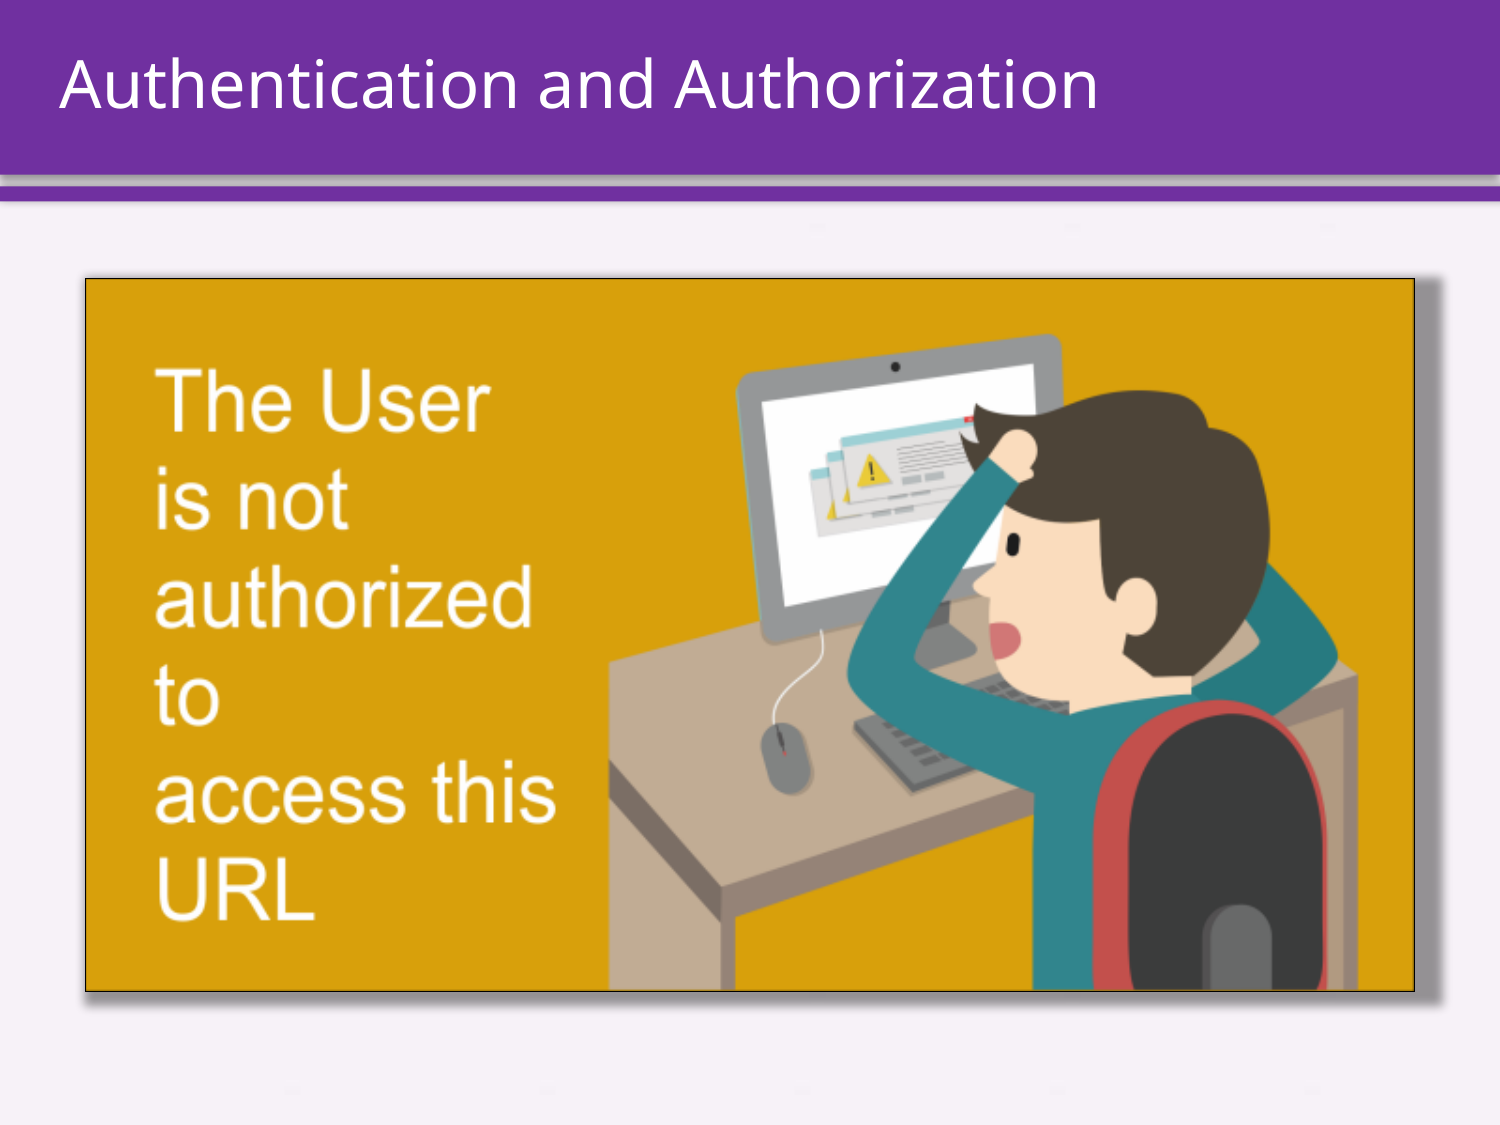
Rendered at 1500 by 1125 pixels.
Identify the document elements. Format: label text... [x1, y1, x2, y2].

picture [0, 202, 1500, 1125]
picture [0, 175, 1500, 186]
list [85, 278, 1415, 992]
title Authentication and Authorization [44, 0, 1464, 175]
